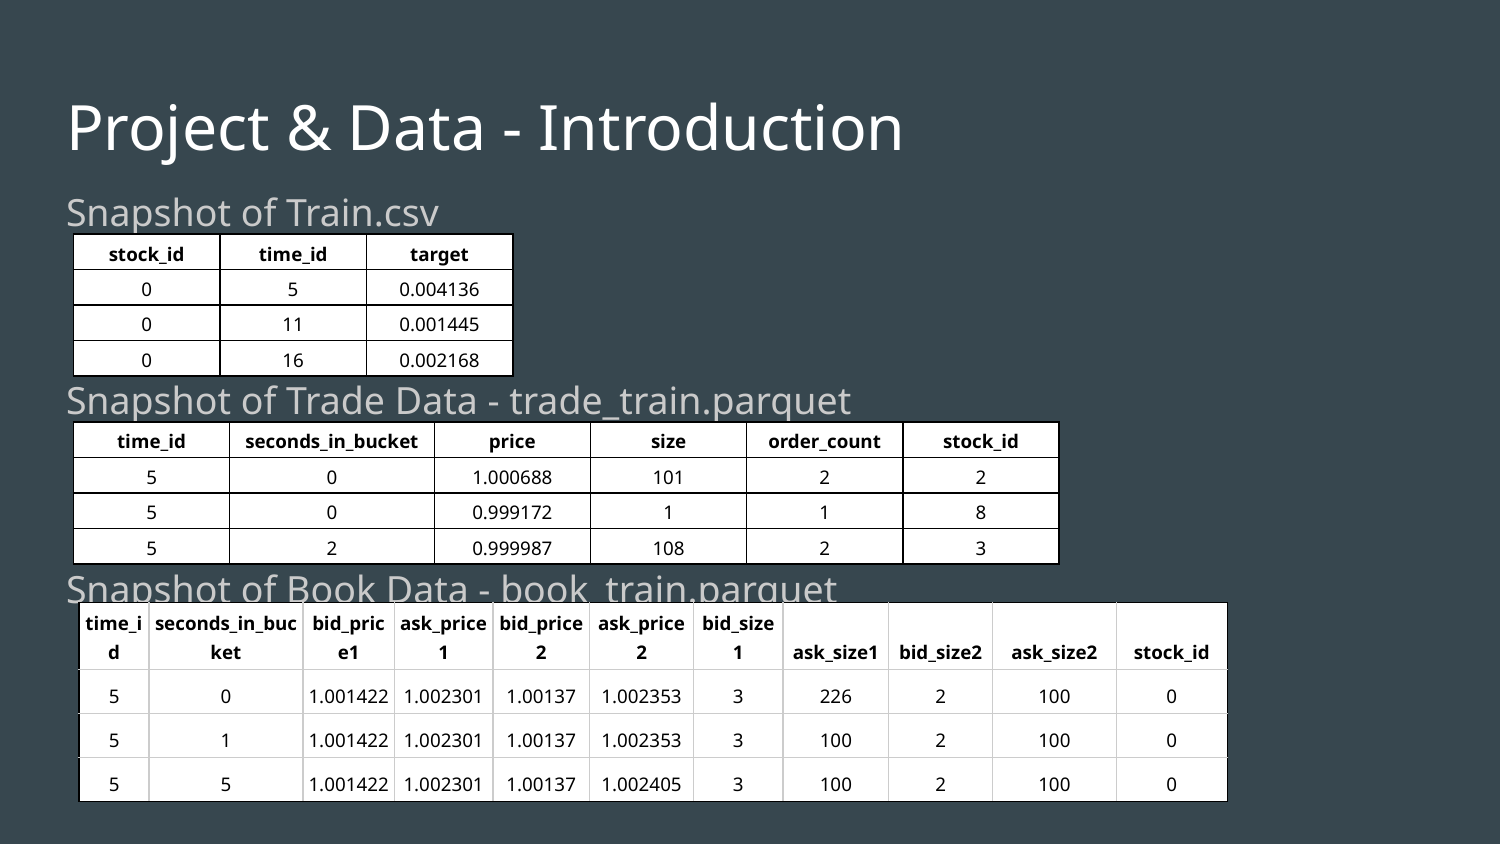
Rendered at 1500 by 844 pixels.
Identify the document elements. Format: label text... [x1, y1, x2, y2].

table_header ask_price2 [590, 603, 693, 669]
table_cell 101 [591, 458, 746, 492]
table_cell 3 [694, 714, 782, 757]
table_cell 100 [993, 670, 1116, 713]
table_cell 1.00137 [494, 758, 589, 801]
table_cell 0 [74, 270, 219, 304]
table_header price [435, 423, 590, 457]
table_header ask_price1 [395, 603, 492, 669]
table_cell 0.001445 [367, 306, 512, 340]
table_cell 0.999987 [435, 529, 590, 563]
table_cell 100 [784, 758, 888, 801]
table_cell 5 [74, 529, 229, 563]
table_cell 5 [80, 670, 148, 713]
table_header target [367, 235, 512, 269]
table_cell 0 [150, 670, 302, 713]
table_header bid_price2 [494, 603, 589, 669]
table_cell 0 [230, 458, 434, 492]
table_cell 1.00137 [494, 714, 589, 757]
table_cell 1.002353 [590, 670, 693, 713]
table_cell 0 [74, 341, 219, 375]
table_header bid_size1 [694, 603, 782, 669]
table_header time_id [221, 235, 366, 269]
table_cell 0 [230, 494, 434, 528]
table_cell 1 [747, 494, 902, 528]
table_cell 0.004136 [367, 270, 512, 304]
table_cell 5 [74, 494, 229, 528]
table_header time_id [80, 603, 148, 669]
table_cell 2 [747, 458, 902, 492]
table_cell 8 [904, 494, 1058, 528]
table_cell 1 [591, 494, 746, 528]
table_cell 0.002168 [367, 341, 512, 375]
table_cell 1.002405 [590, 758, 693, 801]
table_cell 5 [221, 270, 366, 304]
table_cell 5 [80, 714, 148, 757]
table_cell 1.002353 [590, 714, 693, 757]
table_header seconds_in_bucket [150, 603, 302, 669]
table_header order_count [747, 423, 902, 457]
table_cell 108 [591, 529, 746, 563]
table_cell 1 [150, 714, 302, 757]
list Snapshot of Train.csv Snapshot of Trade Data - trade_train.parquet Snapshot of Book Data - book_train.parquet [51, 166, 1449, 728]
table_cell 100 [993, 714, 1116, 757]
table_cell 5 [80, 758, 148, 801]
table_cell 11 [221, 306, 366, 340]
table_header seconds_in_bucket [230, 423, 434, 457]
table_cell 226 [784, 670, 888, 713]
table_cell 100 [784, 714, 888, 757]
table_header bid_price1 [304, 603, 394, 669]
table_cell 0 [74, 306, 219, 340]
table_cell 0.999172 [435, 494, 590, 528]
table_header stock_id [74, 235, 219, 269]
table_cell 2 [889, 714, 992, 757]
table_cell 5 [74, 458, 229, 492]
table_cell 3 [694, 758, 782, 801]
table_cell 100 [993, 758, 1116, 801]
table_cell 2 [230, 529, 434, 563]
table_cell 2 [747, 529, 902, 563]
table_cell 3 [694, 670, 782, 713]
table_cell 1.002301 [395, 758, 492, 801]
table_cell 1.002301 [395, 670, 492, 713]
table_cell 1.001422 [304, 714, 394, 757]
table_cell 1.001422 [304, 758, 394, 801]
table_header ask_size2 [993, 603, 1116, 669]
table_cell 2 [889, 670, 992, 713]
table_cell 0 [1117, 758, 1227, 801]
table_header bid_size2 [889, 603, 992, 669]
table_cell 1.00137 [494, 670, 589, 713]
table_cell 2 [889, 758, 992, 801]
table_cell 0 [1117, 670, 1227, 713]
table_cell 0 [1117, 714, 1227, 757]
table_cell 5 [150, 758, 302, 801]
table_cell 16 [221, 341, 366, 375]
table_cell 3 [904, 529, 1058, 563]
table_cell 1.002301 [395, 714, 492, 757]
table_cell 1.000688 [435, 458, 590, 492]
table_cell 2 [904, 458, 1058, 492]
table_header ask_size1 [784, 603, 888, 669]
table_header stock_id [1117, 603, 1227, 669]
table_cell 1.001422 [304, 670, 394, 713]
title Project & Data - Introduction [51, 72, 1449, 166]
table_header time_id [74, 423, 229, 457]
table_header size [591, 423, 746, 457]
table_header stock_id [904, 423, 1058, 457]
